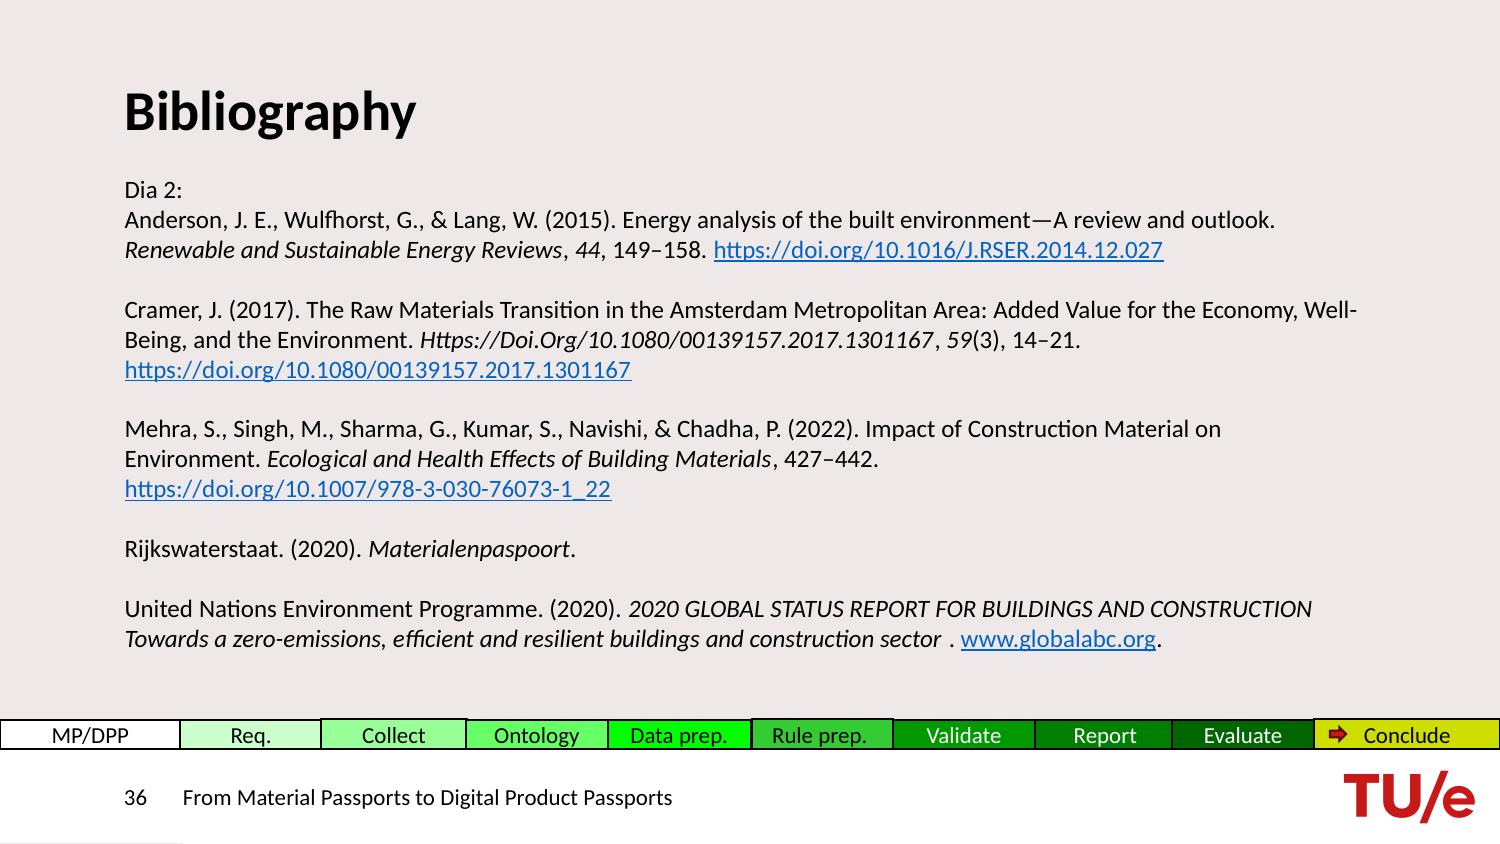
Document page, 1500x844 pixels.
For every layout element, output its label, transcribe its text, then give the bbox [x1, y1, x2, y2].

list Dia 2: Anderson, J. E., Wulfhorst, G., & Lang, W. (2015). Energy analysis of the built environment—A review and outlook. Renewable and Sustainable Energy Reviews, 44, 149–158. https://doi.org/10.1016/J.RSER.2014.12.027 Cramer, J. (2017). The Raw Materials Transition in the Amsterdam Metropolitan Area: Added Value for the Economy, Well-Being, and the Environment. Https://Doi.Org/10.1080/00139157.2017.1301167, 59(3), 14–21. https://doi.org/10.1080/00139157.2017.1301167 Mehra, S., Singh, M., Sharma, G., Kumar, S., Navishi, & Chadha, P. (2022). Impact of Construction Material on Environment. Ecological and Health Effects of Building Materials, 427–442. https://doi.org/10.1007/978-3-030-76073-1_22 Rijkswaterstaat. (2020). Materialenpaspoort. United Nations Environment Programme. (2020). 2020 GLOBAL STATUS REPORT FOR BUILDINGS AND CONSTRUCTION Towards a zero-emissions, efficient and resilient buildings and construction sector . www.globalabc.org. [124, 174, 1364, 636]
text_box Evaluate [1171, 719, 1313, 750]
text_box Data prep. [607, 719, 751, 750]
text_box Rule prep. [751, 718, 894, 750]
text_box Validate [892, 719, 1034, 750]
text_box Conclude [1313, 718, 1500, 750]
slide_number 36 [0, 750, 183, 844]
text_box [1328, 724, 1348, 744]
text_box Ontology [465, 719, 607, 750]
text_box Collect [320, 718, 468, 750]
footer From Material Passports to Digital Product Passports [183, 750, 1339, 844]
text_box Report [1034, 719, 1171, 750]
text_box MP/DPP [0, 719, 179, 750]
picture [1339, 750, 1500, 844]
title Bibliography [124, 85, 1364, 174]
text_box Req. [179, 719, 320, 750]
